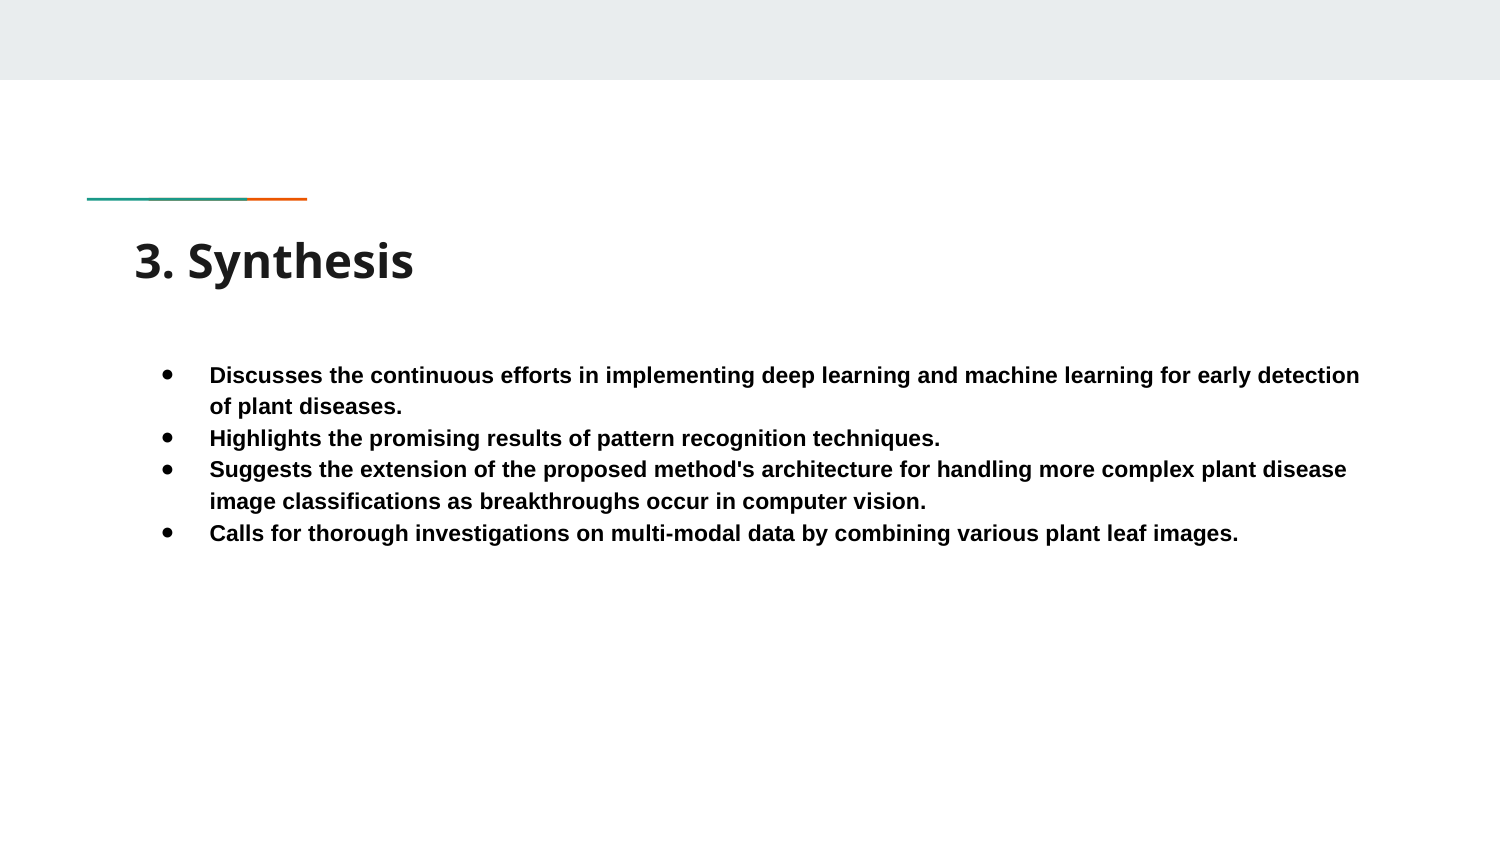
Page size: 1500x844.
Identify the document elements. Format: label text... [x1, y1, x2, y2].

list Discusses the continuous efforts in implementing deep learning and machine learning for early detection of plant diseases. Highlights the promising results of pattern recognition techniques. Suggests the extension of the proposed method's architecture for handling more complex plant disease image classifications as breakthroughs occur in computer vision. Calls for thorough investigations on multi-modal data by combining various plant leaf images. [119, 341, 1381, 712]
title 3. Synthesis [119, 216, 1381, 305]
